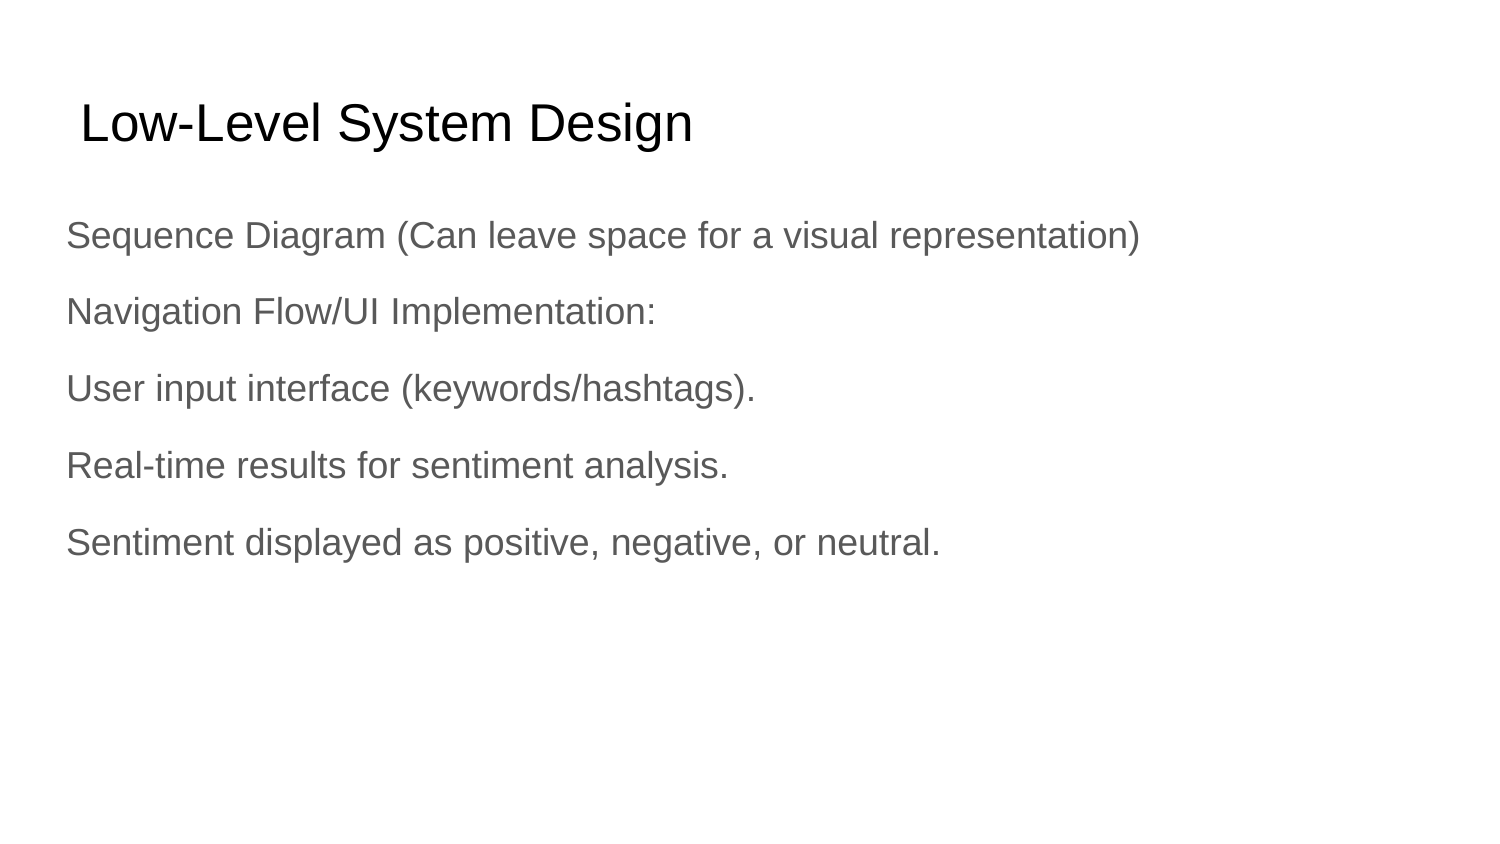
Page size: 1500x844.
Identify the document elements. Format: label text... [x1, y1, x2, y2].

title Low-Level System Design [51, 72, 1449, 167]
list Sequence Diagram (Can leave space for a visual representation) Navigation Flow/UI Implementation: User input interface (keywords/hashtags). Real-time results for sentiment analysis. Sentiment displayed as positive, negative, or neutral. [51, 189, 1449, 750]
